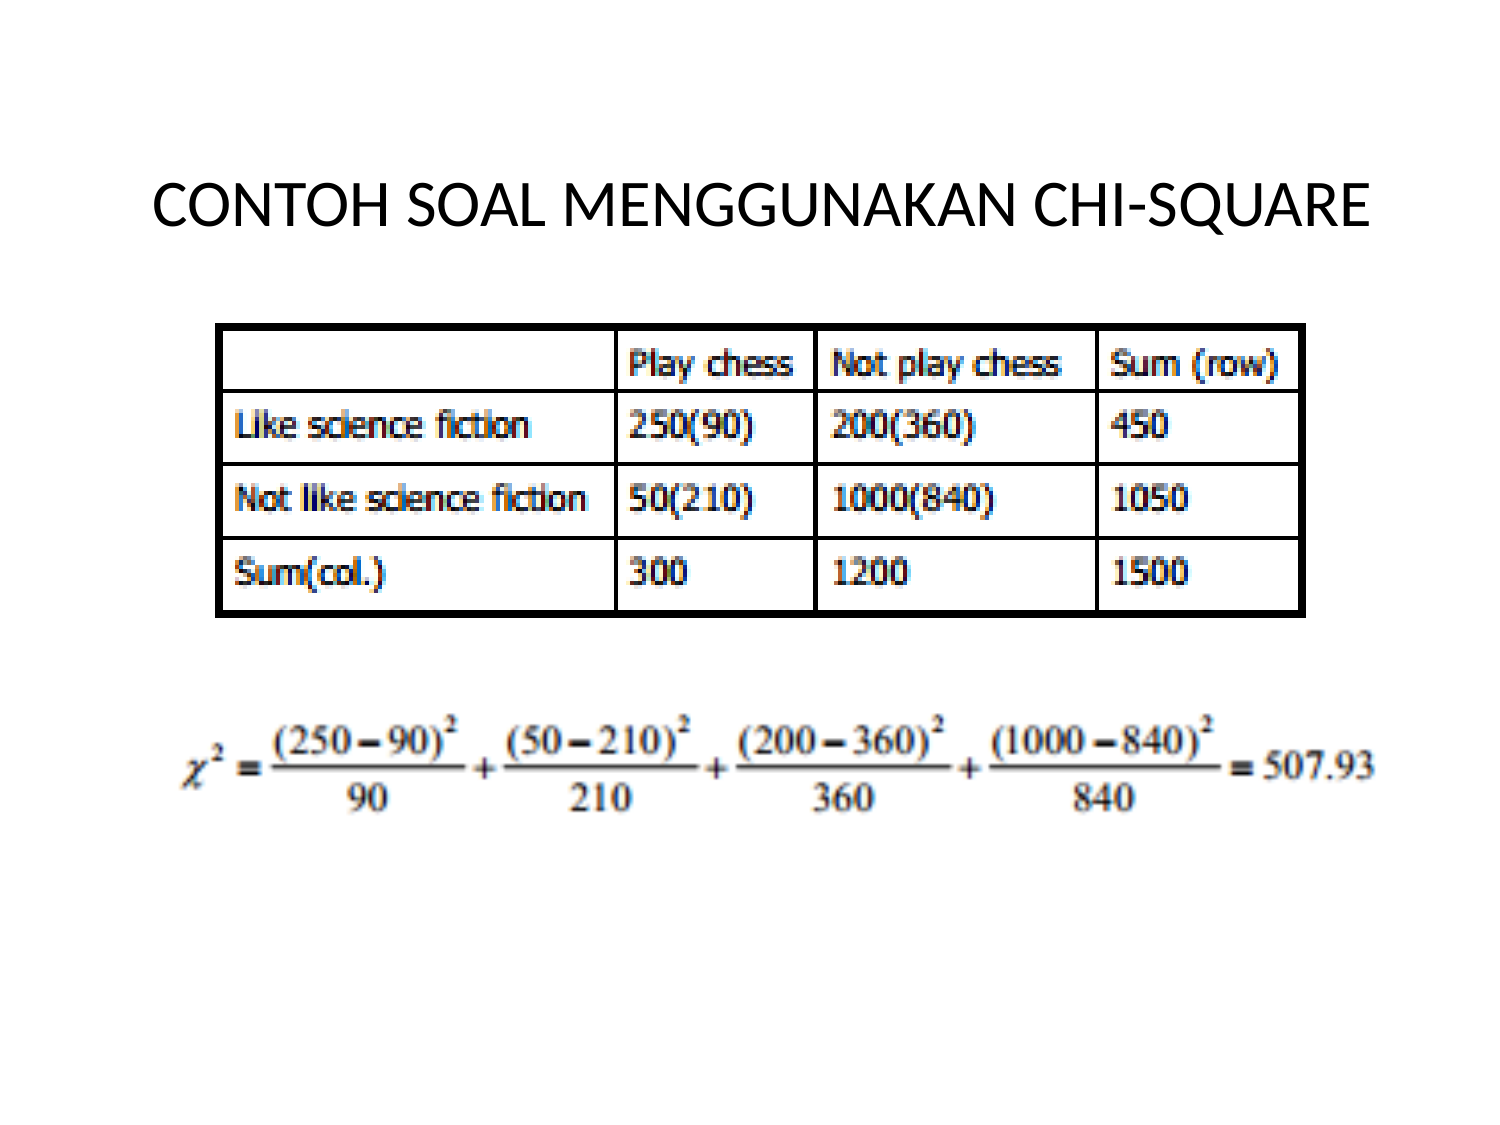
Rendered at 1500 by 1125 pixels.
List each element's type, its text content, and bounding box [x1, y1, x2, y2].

title CONTOH SOAL MENGGUNAKAN CHI-SQUARE [87, 143, 1438, 257]
picture [149, 299, 1426, 651]
list [75, 275, 1438, 1005]
picture [155, 687, 1423, 841]
